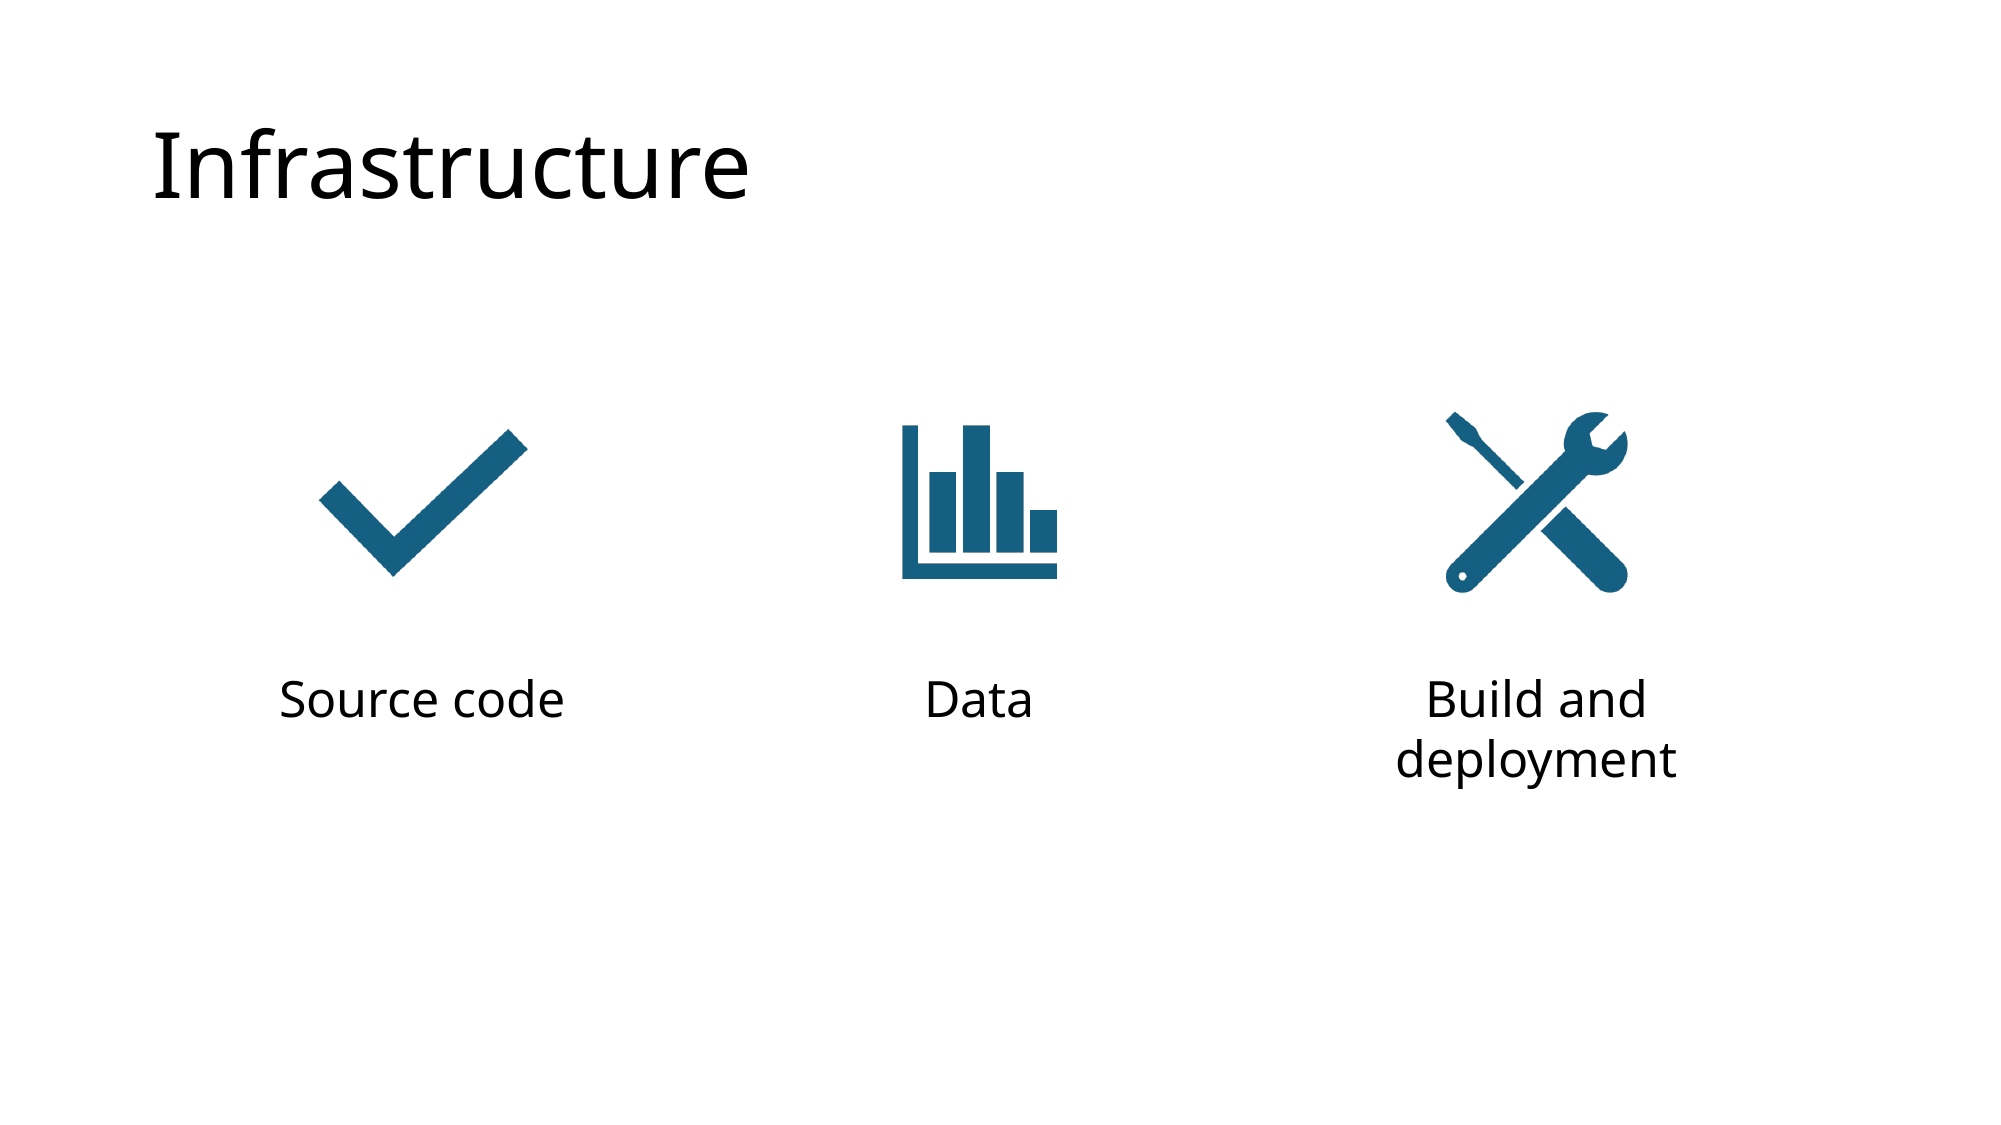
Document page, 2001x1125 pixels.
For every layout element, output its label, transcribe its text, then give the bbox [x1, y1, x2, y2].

title Infrastructure [137, 59, 1863, 278]
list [116, 233, 1843, 949]
